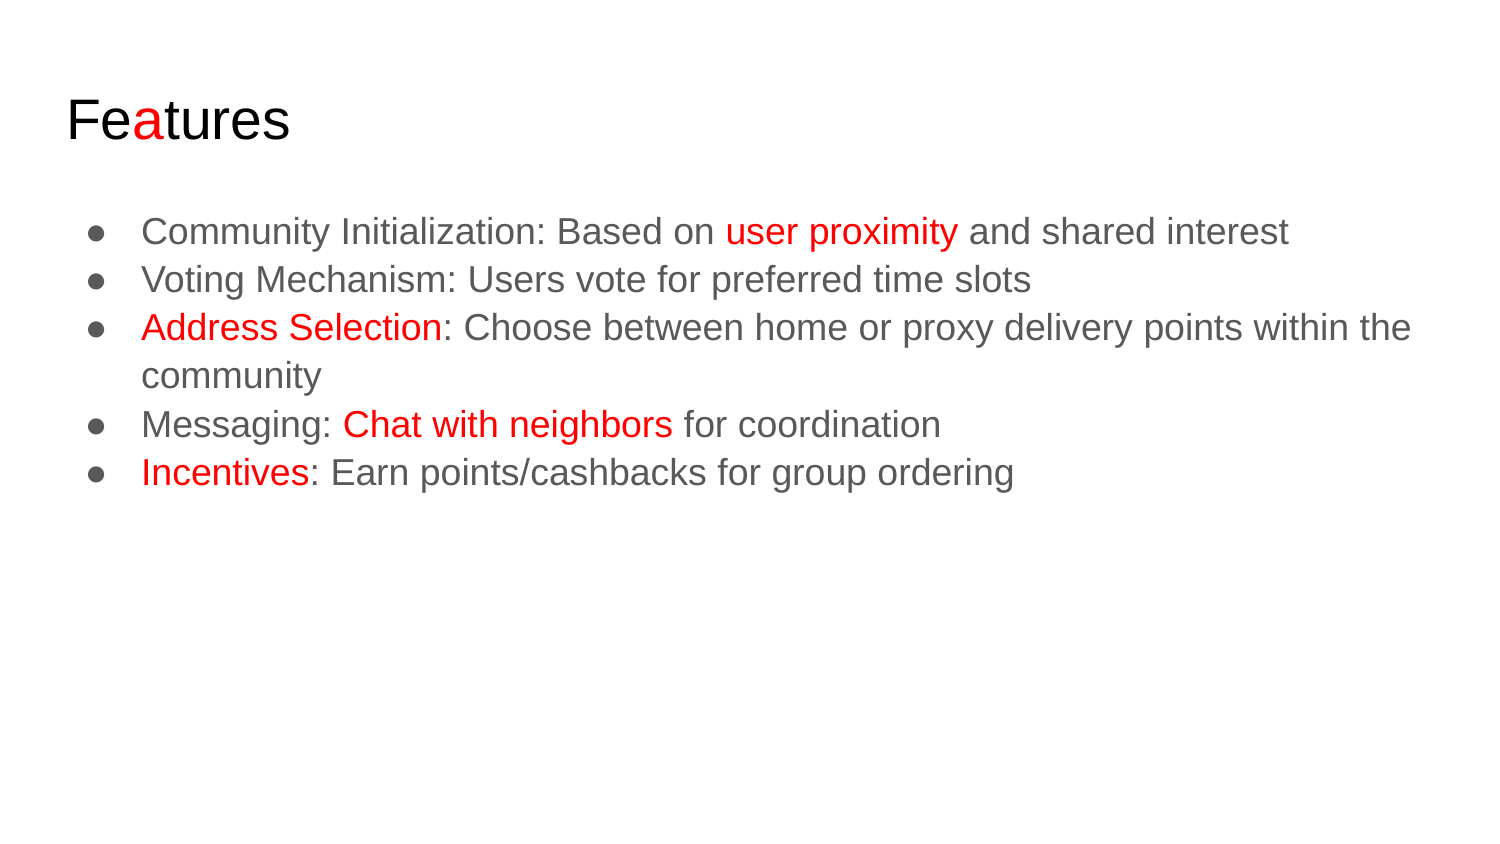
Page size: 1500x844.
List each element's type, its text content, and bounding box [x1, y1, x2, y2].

list Community Initialization: Based on user proximity and shared interest Voting Mechanism: Users vote for preferred time slots Address Selection: Choose between home or proxy delivery points within the community Messaging: Chat with neighbors for coordination Incentives: Earn points/cashbacks for group ordering [51, 189, 1449, 750]
title Features [51, 72, 1449, 167]
